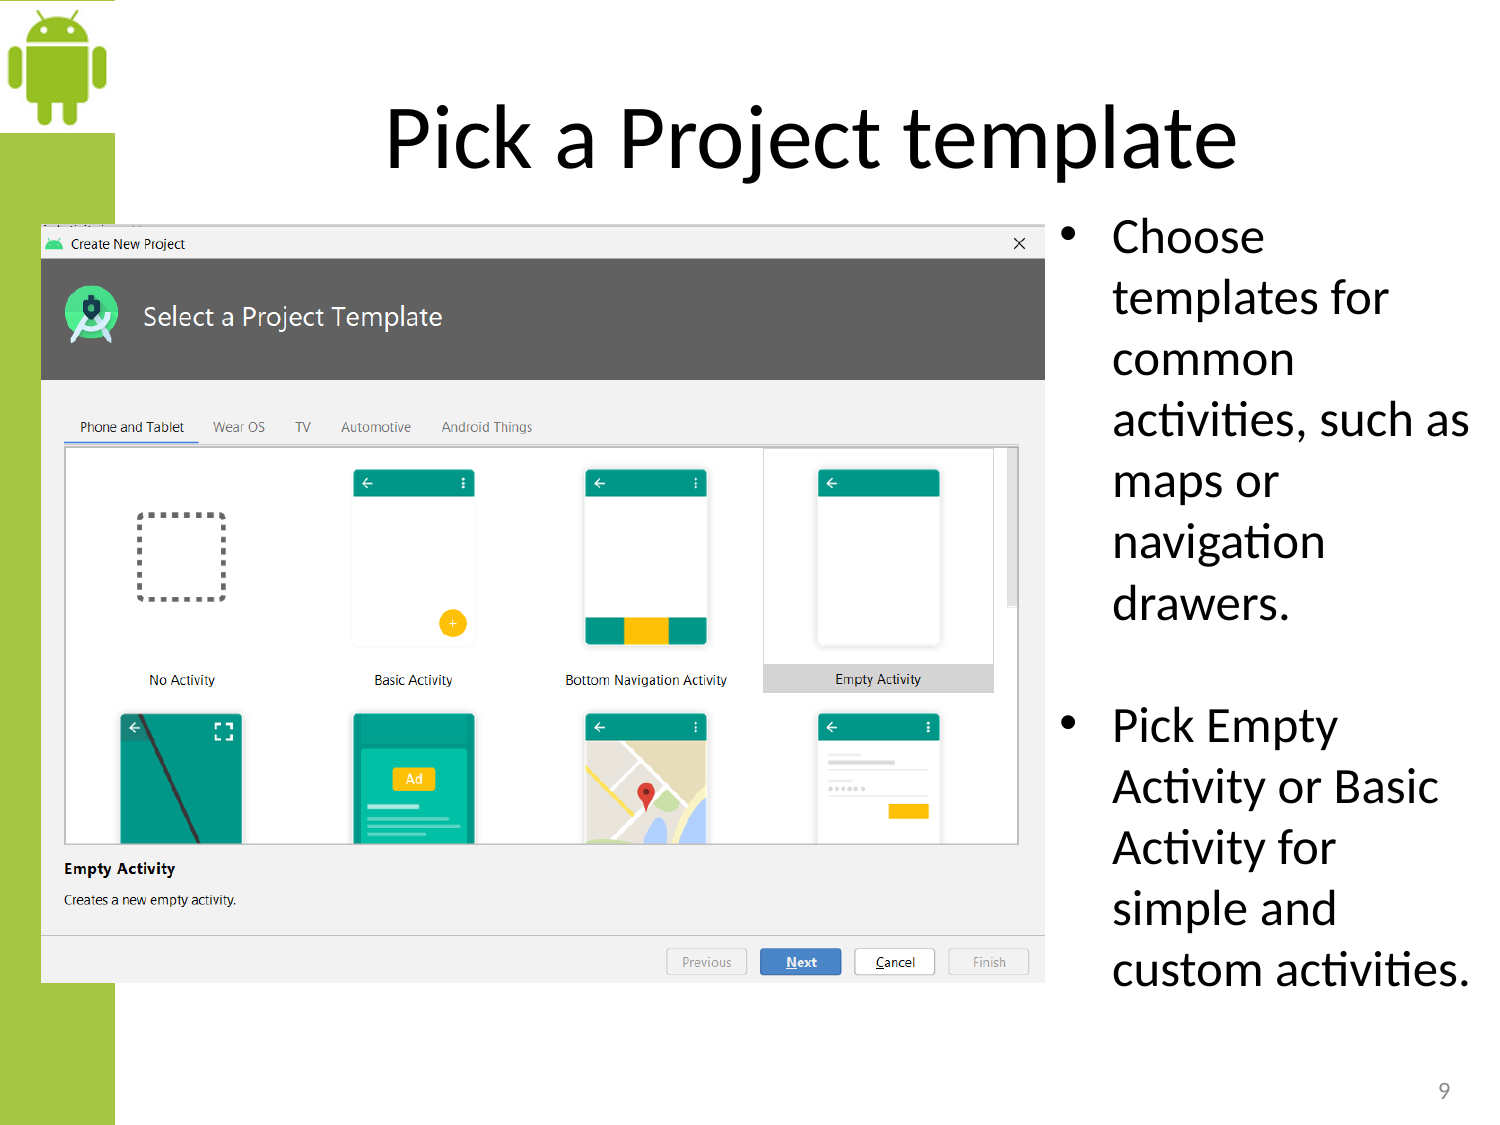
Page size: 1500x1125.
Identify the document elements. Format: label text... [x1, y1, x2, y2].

list Choose templates for common activities, such as maps or navigation drawers. Pick Empty Activity or Basic Activity for simple and custom activities. [1044, 194, 1491, 1035]
picture [0, 1, 116, 133]
title Pick a Project template [137, 38, 1488, 224]
picture [41, 224, 1045, 984]
slide_number 9 [1115, 1059, 1466, 1120]
